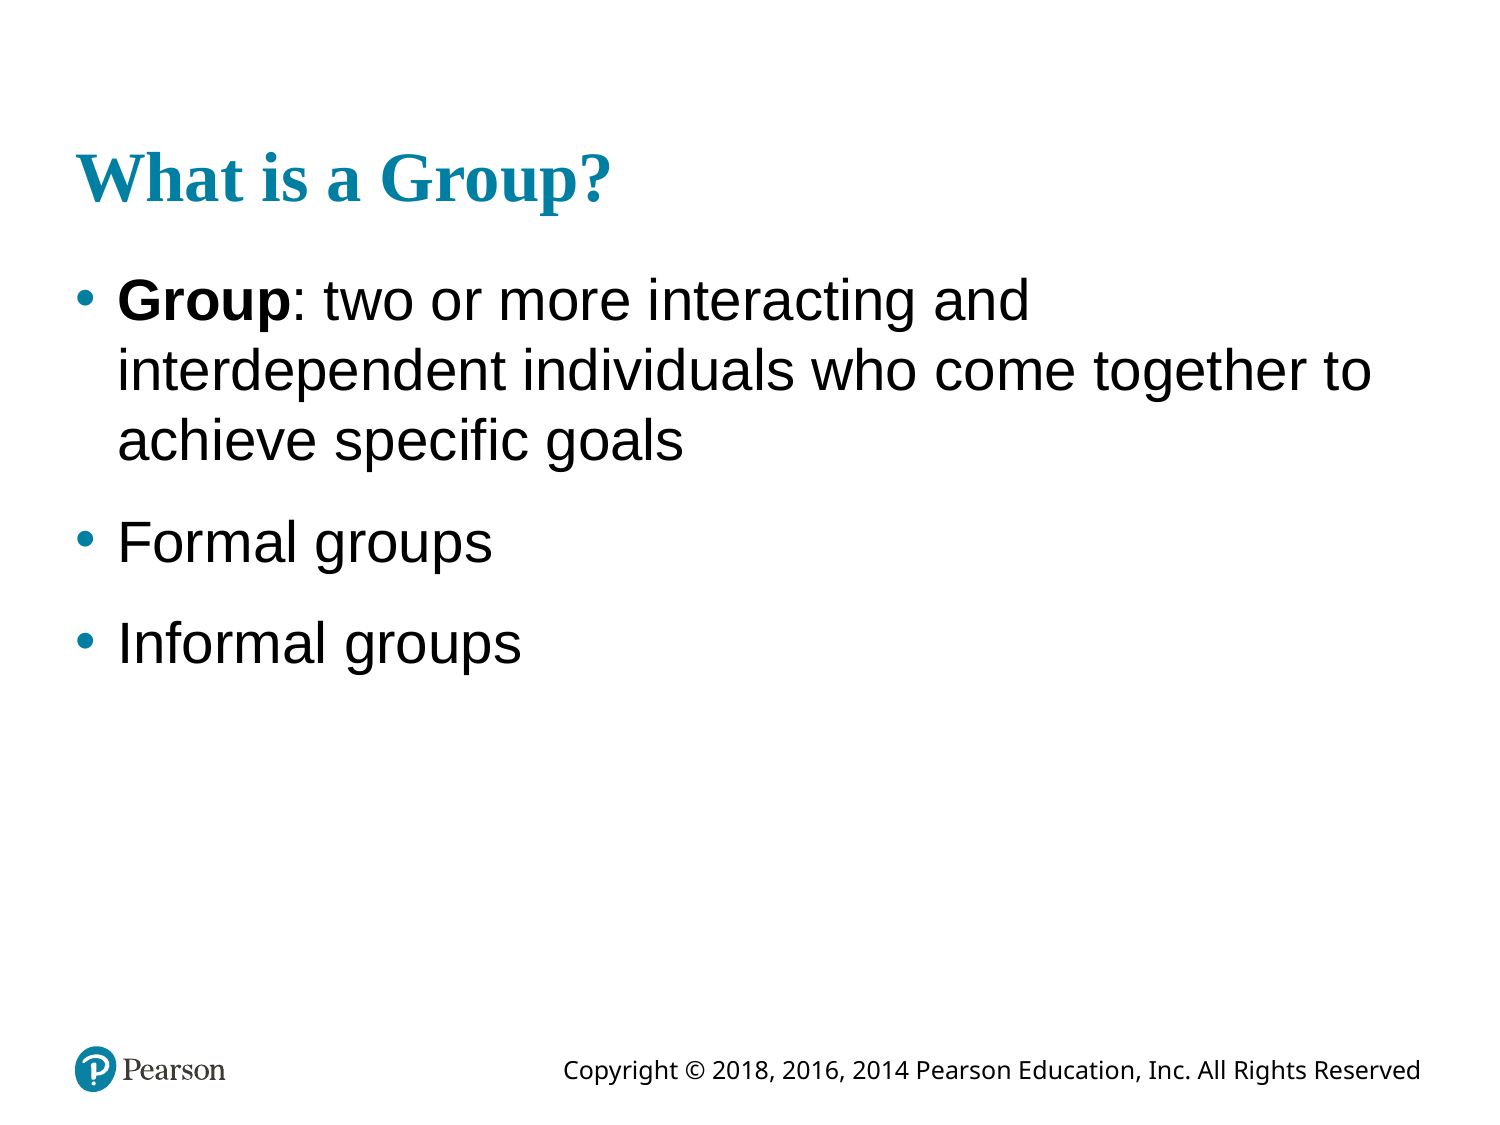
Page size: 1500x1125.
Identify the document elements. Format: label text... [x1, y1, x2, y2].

title What is a Group? [75, 35, 1425, 216]
list Group: two or more interacting and interdependent individuals who come together to achieve specific goals Formal groups Informal groups [75, 262, 1425, 1005]
